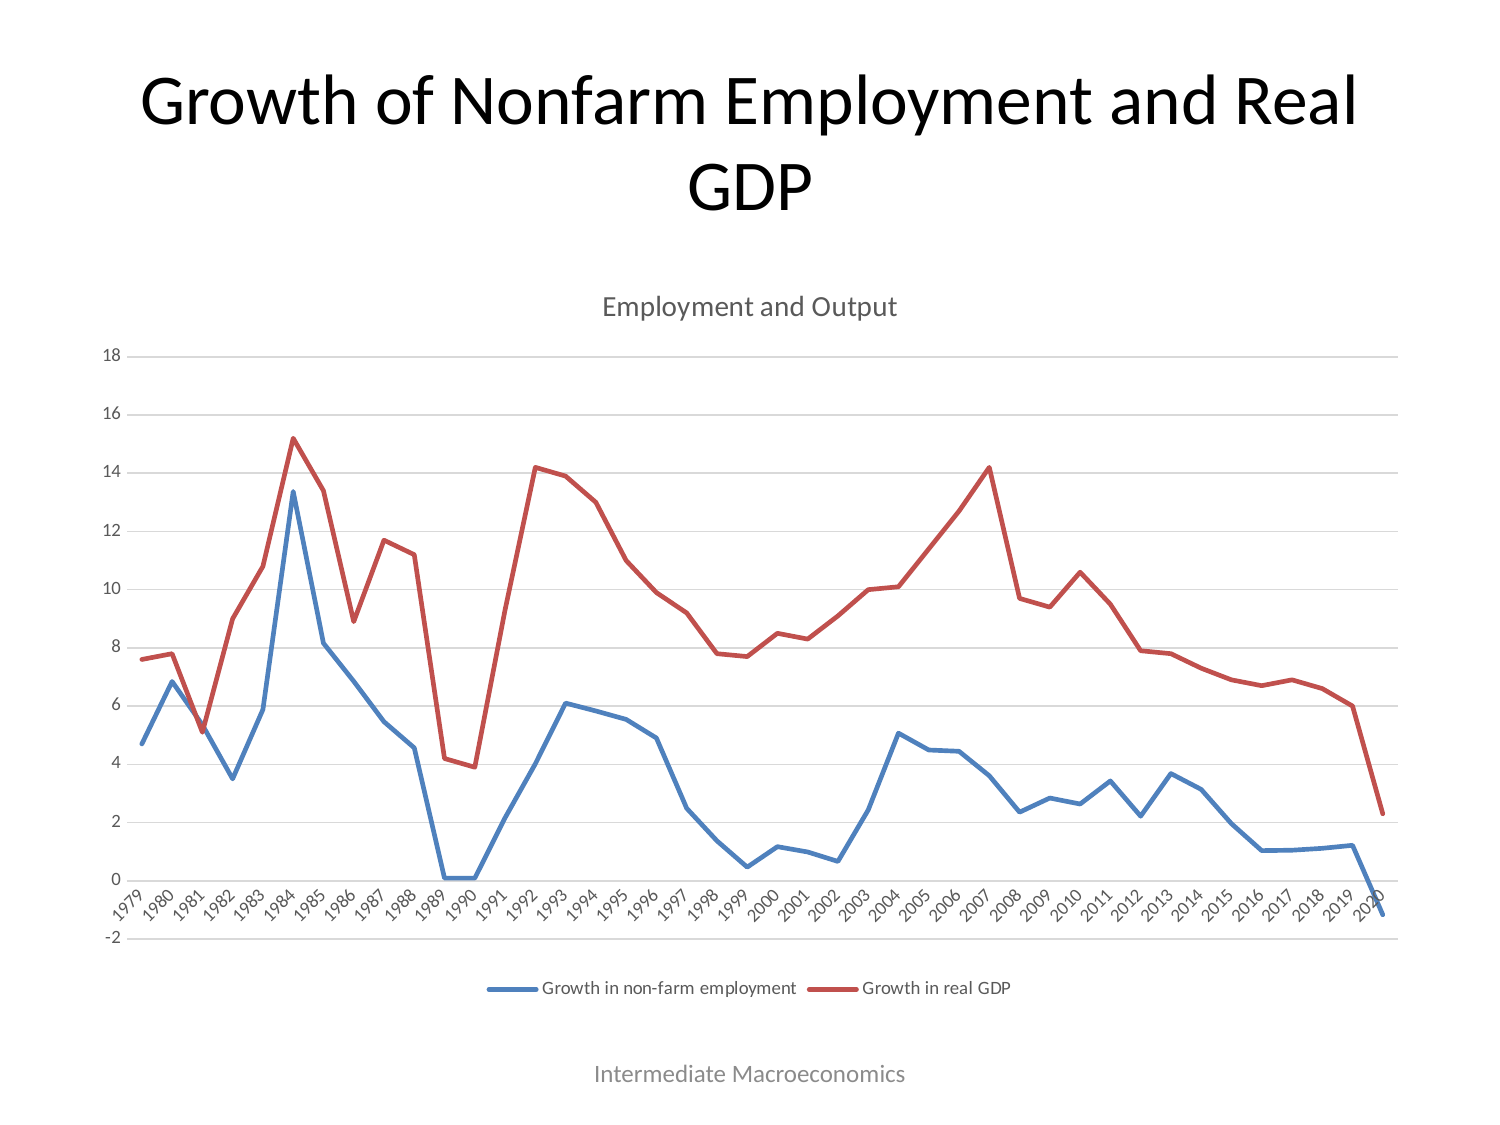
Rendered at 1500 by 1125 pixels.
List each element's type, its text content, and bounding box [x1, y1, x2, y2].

footer Intermediate Macroeconomics [512, 1042, 988, 1103]
title Growth of Nonfarm Employment and Real GDP [75, 45, 1425, 233]
chart [74, 262, 1426, 1006]
